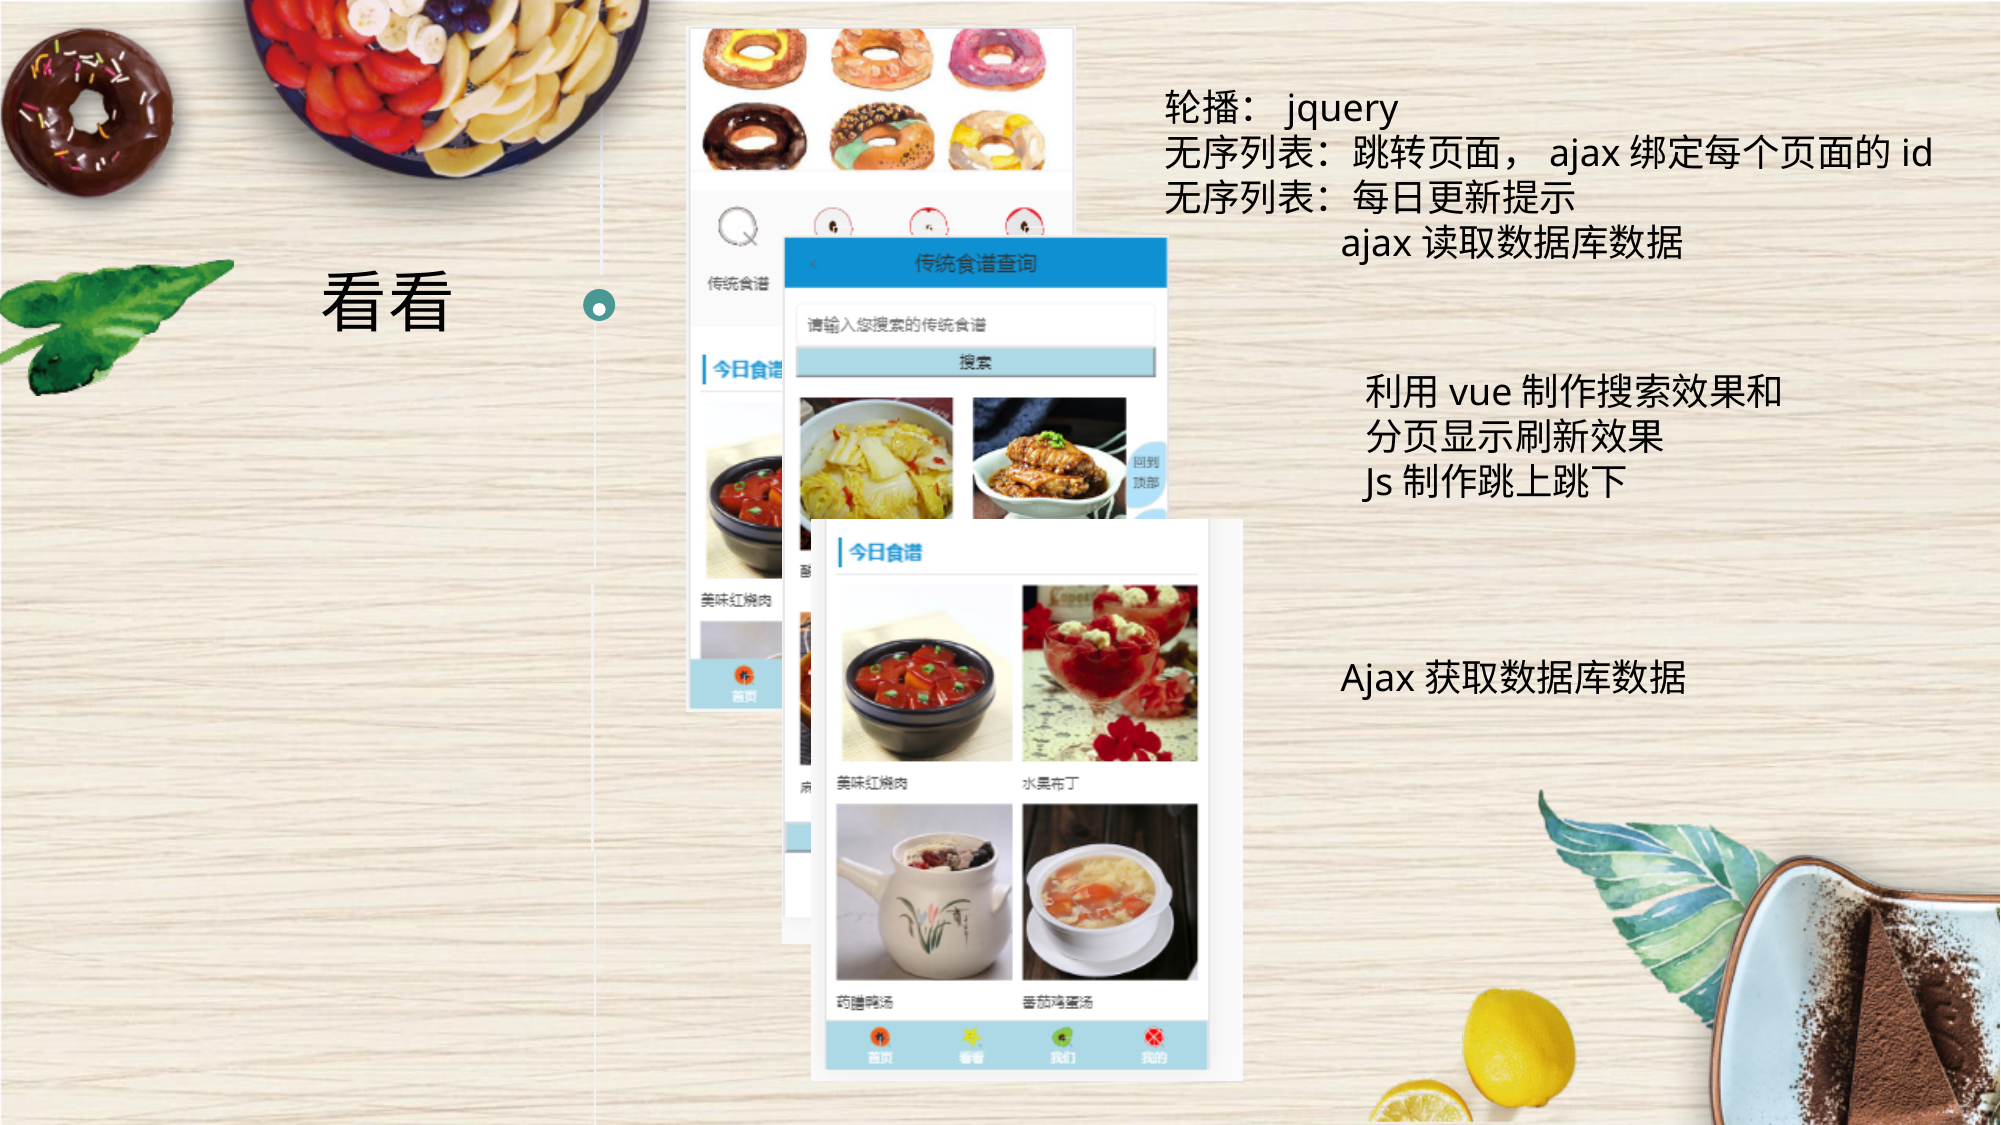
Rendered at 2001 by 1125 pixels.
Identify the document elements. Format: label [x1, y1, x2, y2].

text_box [0, 0, 2000, 1125]
picture [686, 26, 1243, 1081]
